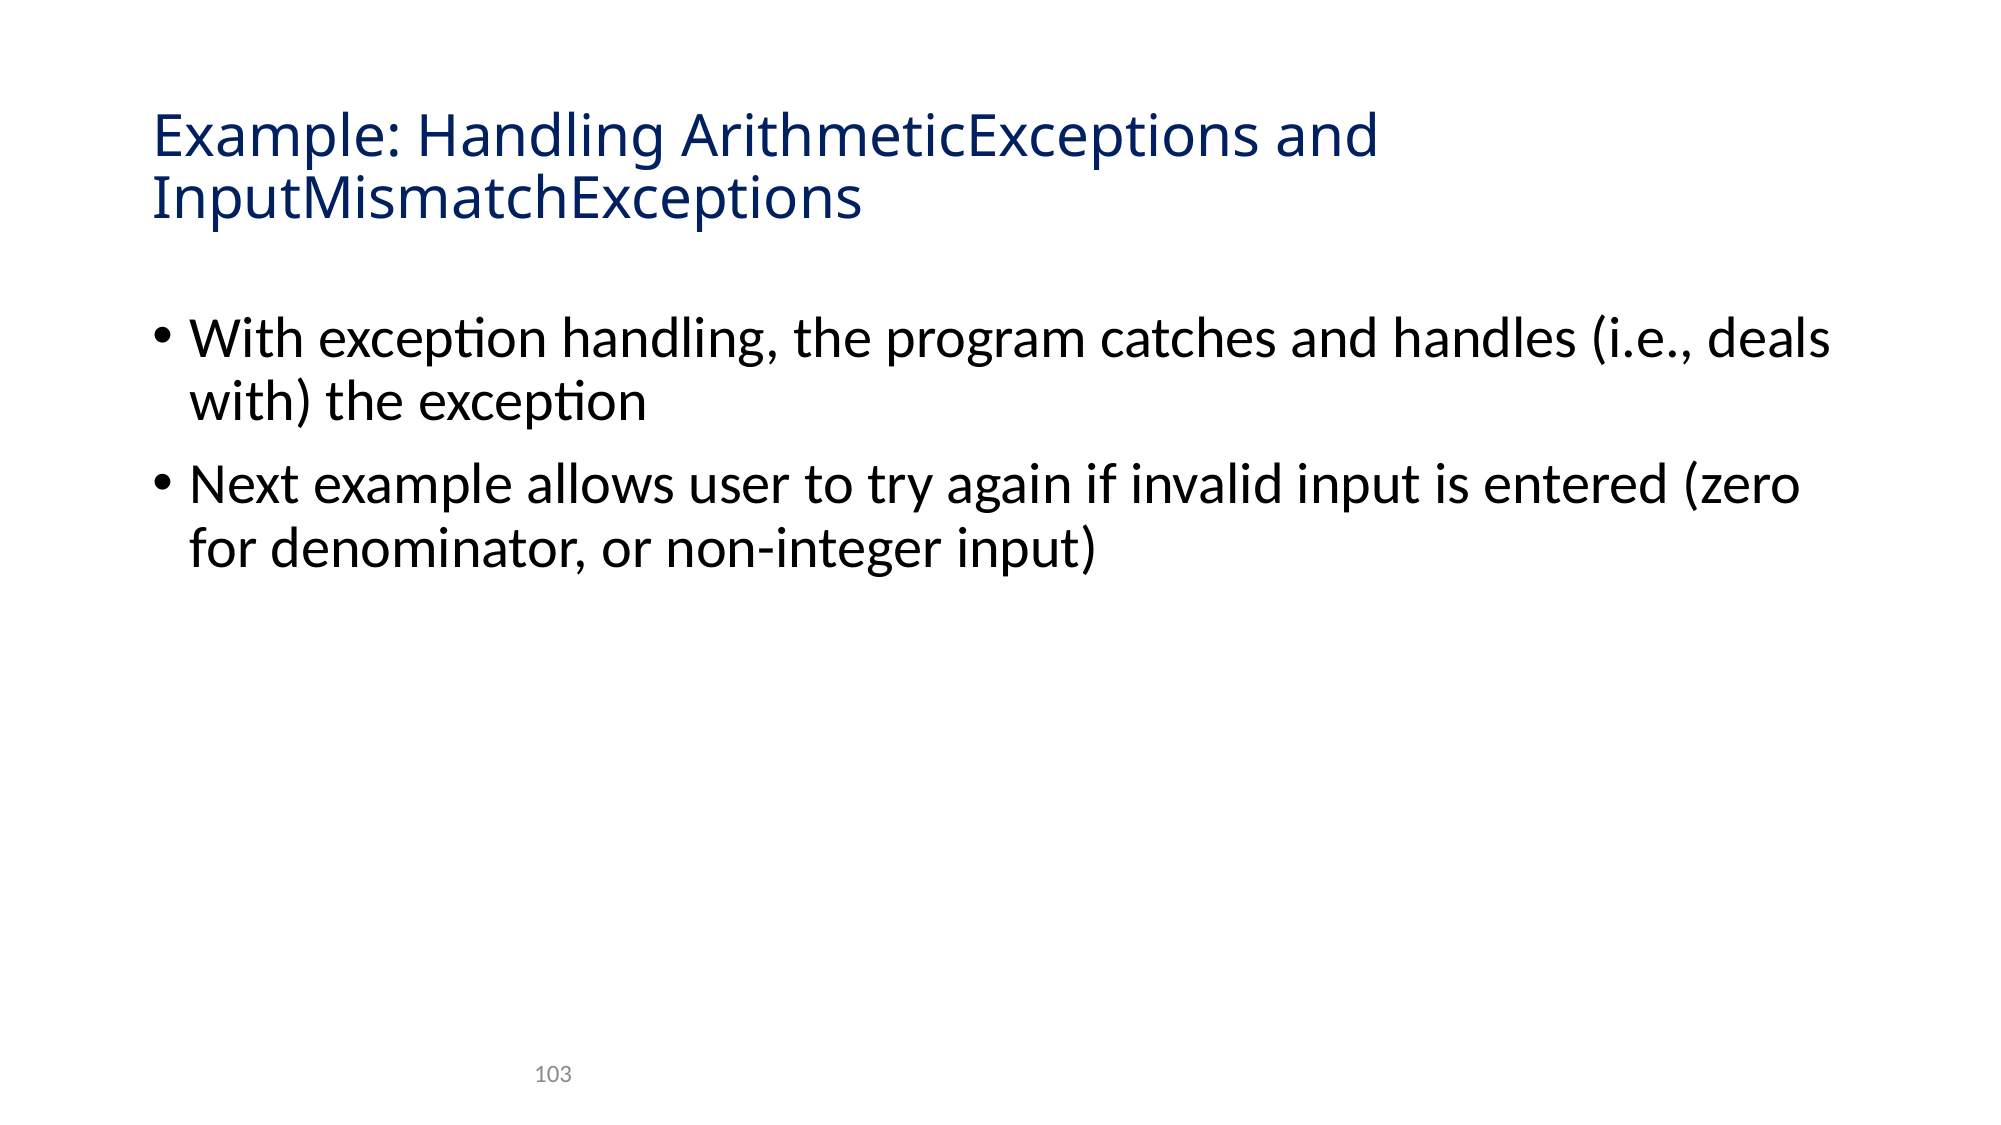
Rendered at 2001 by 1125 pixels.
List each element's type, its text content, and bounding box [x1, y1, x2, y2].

title Example: Handling ArithmeticExceptions and InputMismatchExceptions [137, 59, 1863, 278]
slide_number 103 [137, 1042, 588, 1103]
list With exception handling, the program catches and handles (i.e., deals with) the exception Next example allows user to try again if invalid input is entered (zero for denominator, or non-integer input) [137, 299, 1863, 1014]
